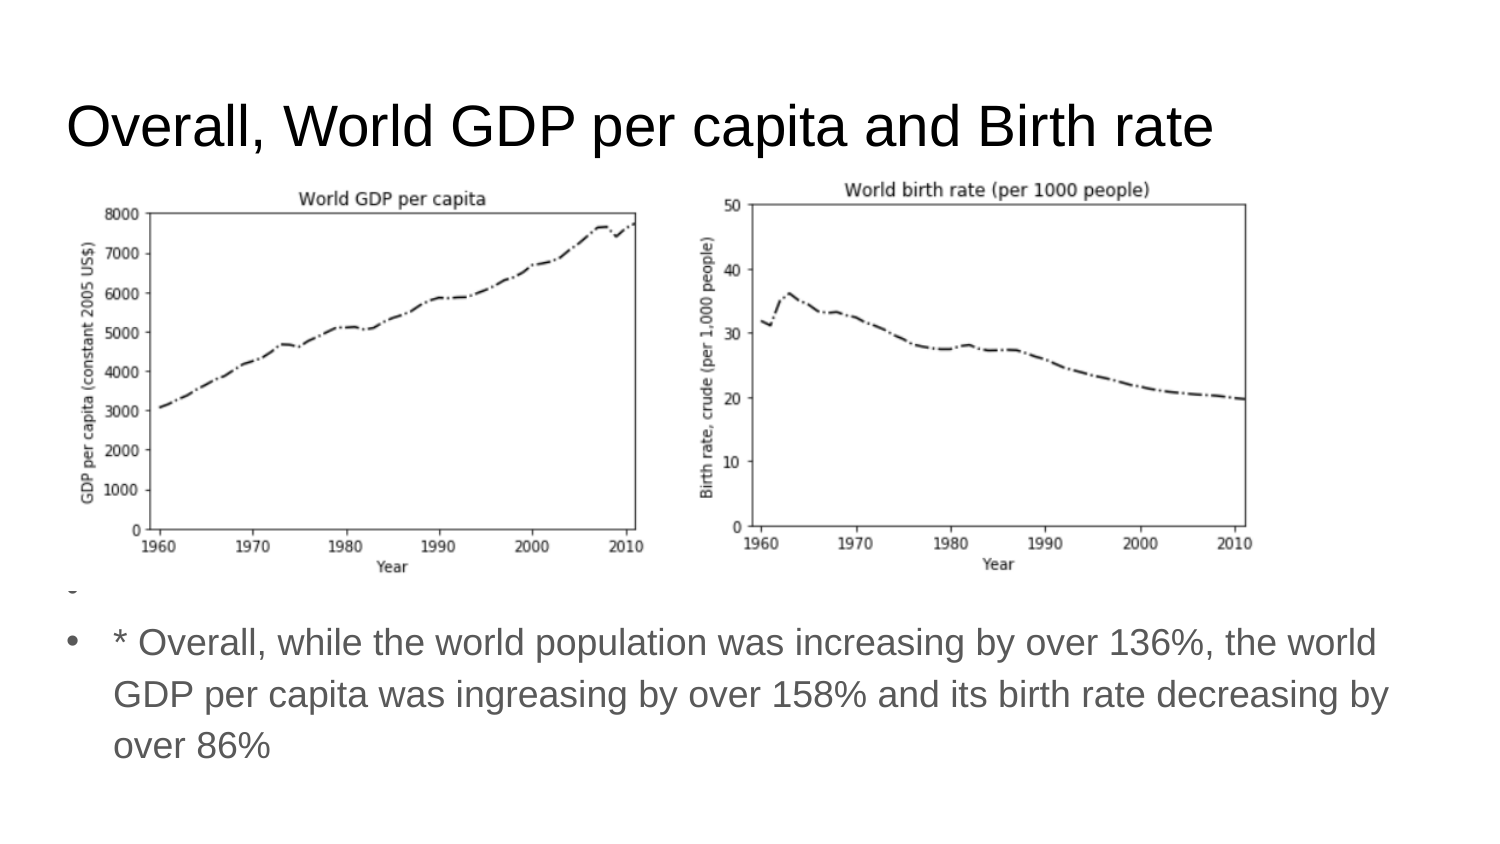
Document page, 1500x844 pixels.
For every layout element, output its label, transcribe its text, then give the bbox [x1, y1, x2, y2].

list * * Overall, while the world population was increasing by over 136%, the world GDP per capita was ingreasing by over 158% and its birth rate decreasing by over 86% [51, 189, 1449, 750]
title Overall, World GDP per capita and Birth rate [51, 72, 1449, 167]
picture [45, 175, 1318, 591]
